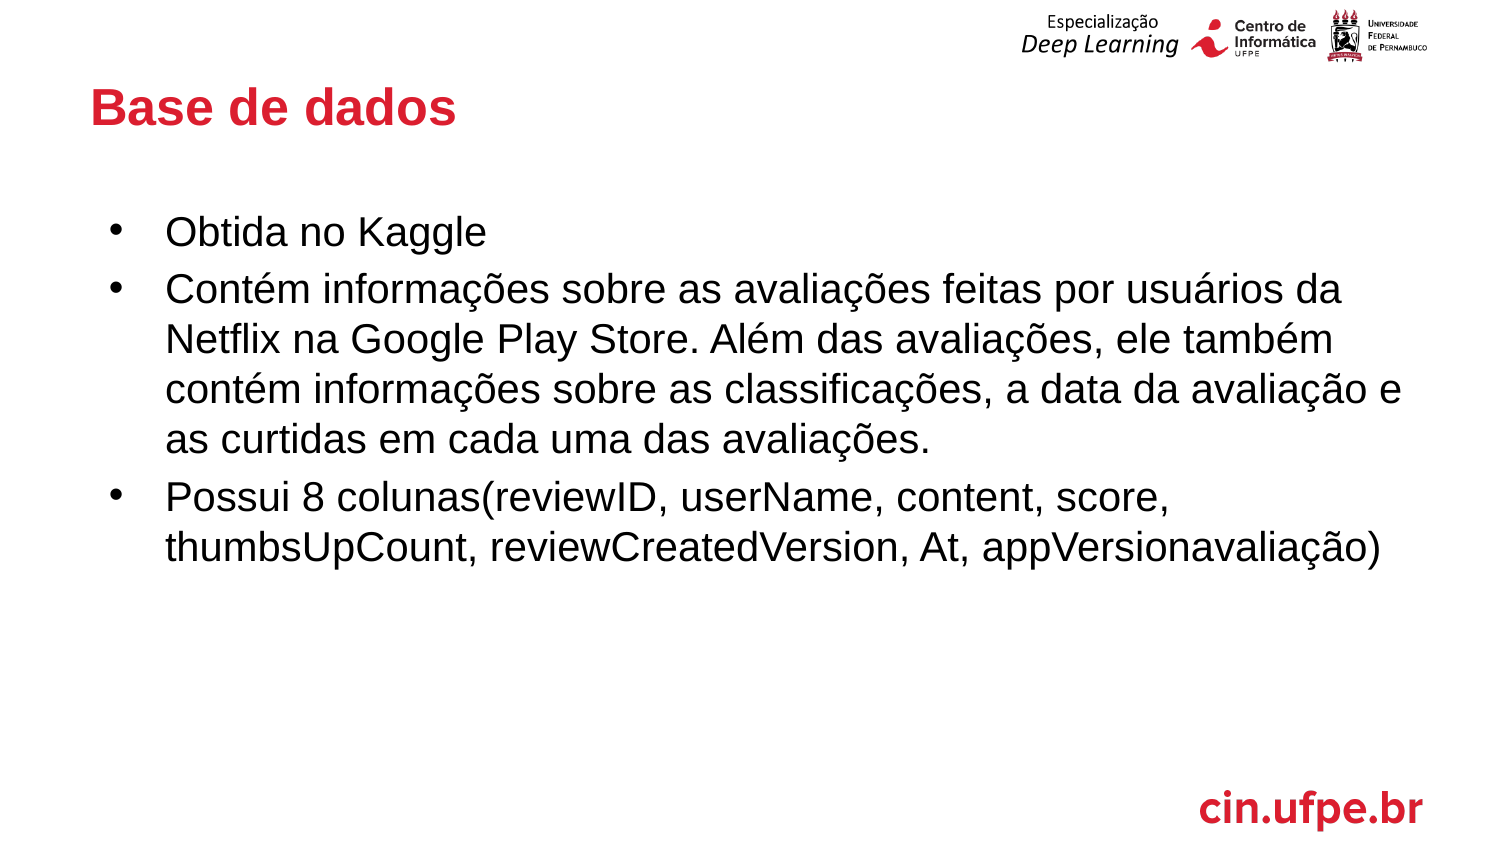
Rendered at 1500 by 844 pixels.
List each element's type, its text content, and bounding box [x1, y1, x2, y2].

picture [972, 0, 1442, 80]
list Obtida no Kaggle Contém informações sobre as avaliações feitas por usuários da Netflix na Google Play Store. Além das avaliações, ele também contém informações sobre as classificações, a data da avaliação e as curtidas em cada uma das avaliações. Possui 8 colunas(reviewID, userName, content, score, thumbsUpCount, reviewCreatedVersion, At, appVersionavaliação) [75, 196, 1425, 754]
picture [1198, 784, 1425, 832]
title Base de dados [75, 33, 1425, 175]
